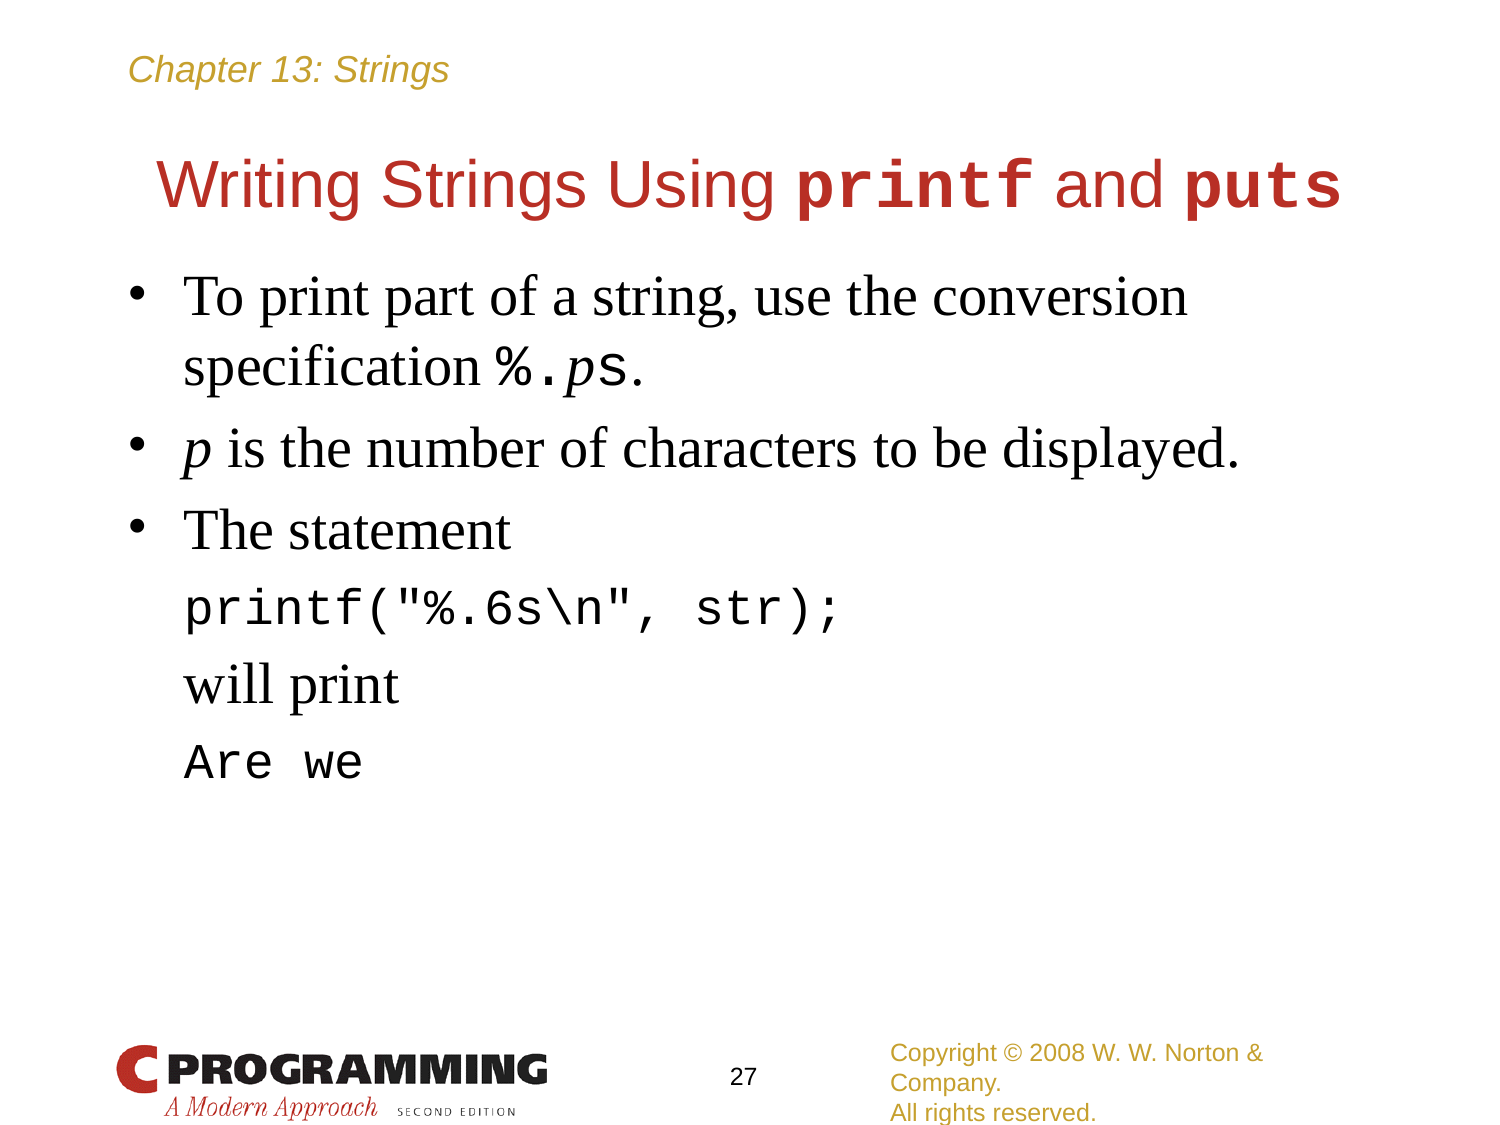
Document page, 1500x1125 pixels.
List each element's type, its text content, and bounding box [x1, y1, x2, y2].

title Writing Strings Using printf and puts [112, 125, 1388, 238]
text_box ‹#› [687, 1050, 800, 1100]
list To print part of a string, use the conversion specification %.ps. p is the number of characters to be displayed. The statement printf("%.6s\n", str); will print Are we [112, 249, 1388, 1038]
picture [112, 1041, 550, 1123]
text_box Copyright © 2008 W. W. Norton & Company. All rights reserved. [874, 1043, 1388, 1119]
